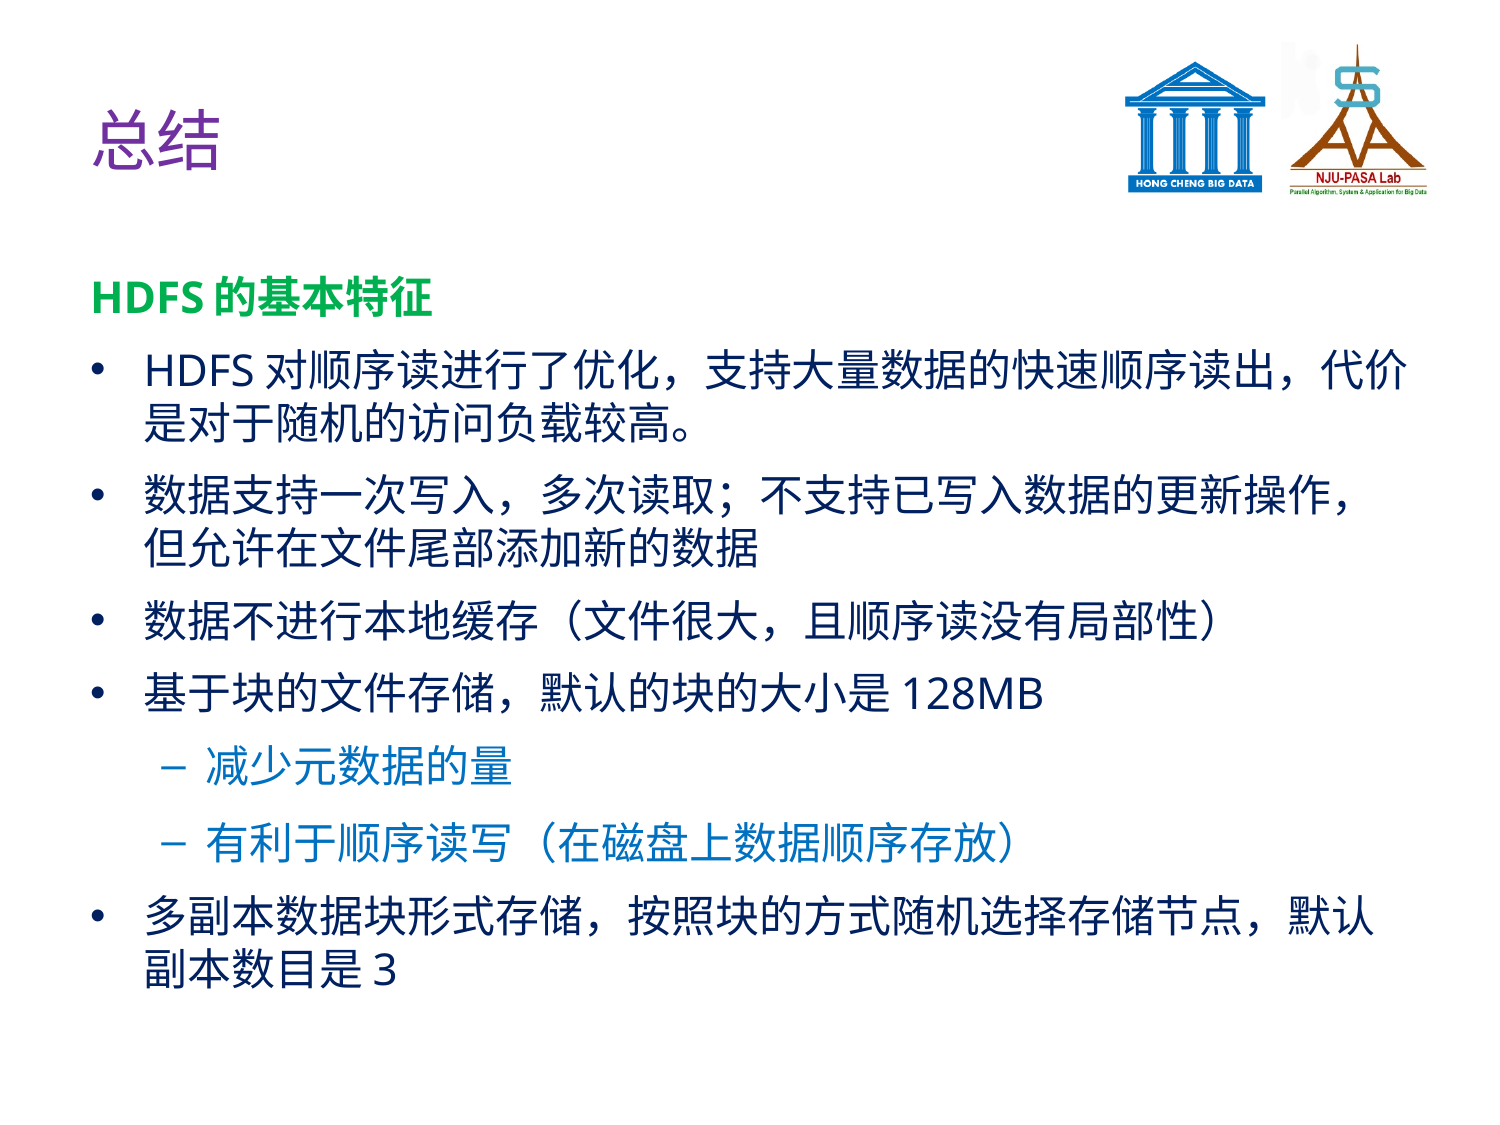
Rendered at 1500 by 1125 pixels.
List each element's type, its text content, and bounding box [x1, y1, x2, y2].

title 总结 [75, 45, 1425, 233]
list HDFS的基本特征 HDFS对顺序读进行了优化，支持大量数据的快速顺序读出，代价是对于随机的访问负载较高。 数据支持一次写入，多次读取；不支持已写入数据的更新操作，但允许在文件尾部添加新的数据 数据不进行本地缓存（文件很大，且顺序读没有局部性） 基于块的文件存储，默认的块的大小是128MB 减少元数据的量 有利于顺序读写（在磁盘上数据顺序存放） 多副本数据块形式存储，按照块的方式随机选择存储节点，默认副本数目是3 [75, 262, 1425, 1005]
picture [1281, 42, 1435, 197]
